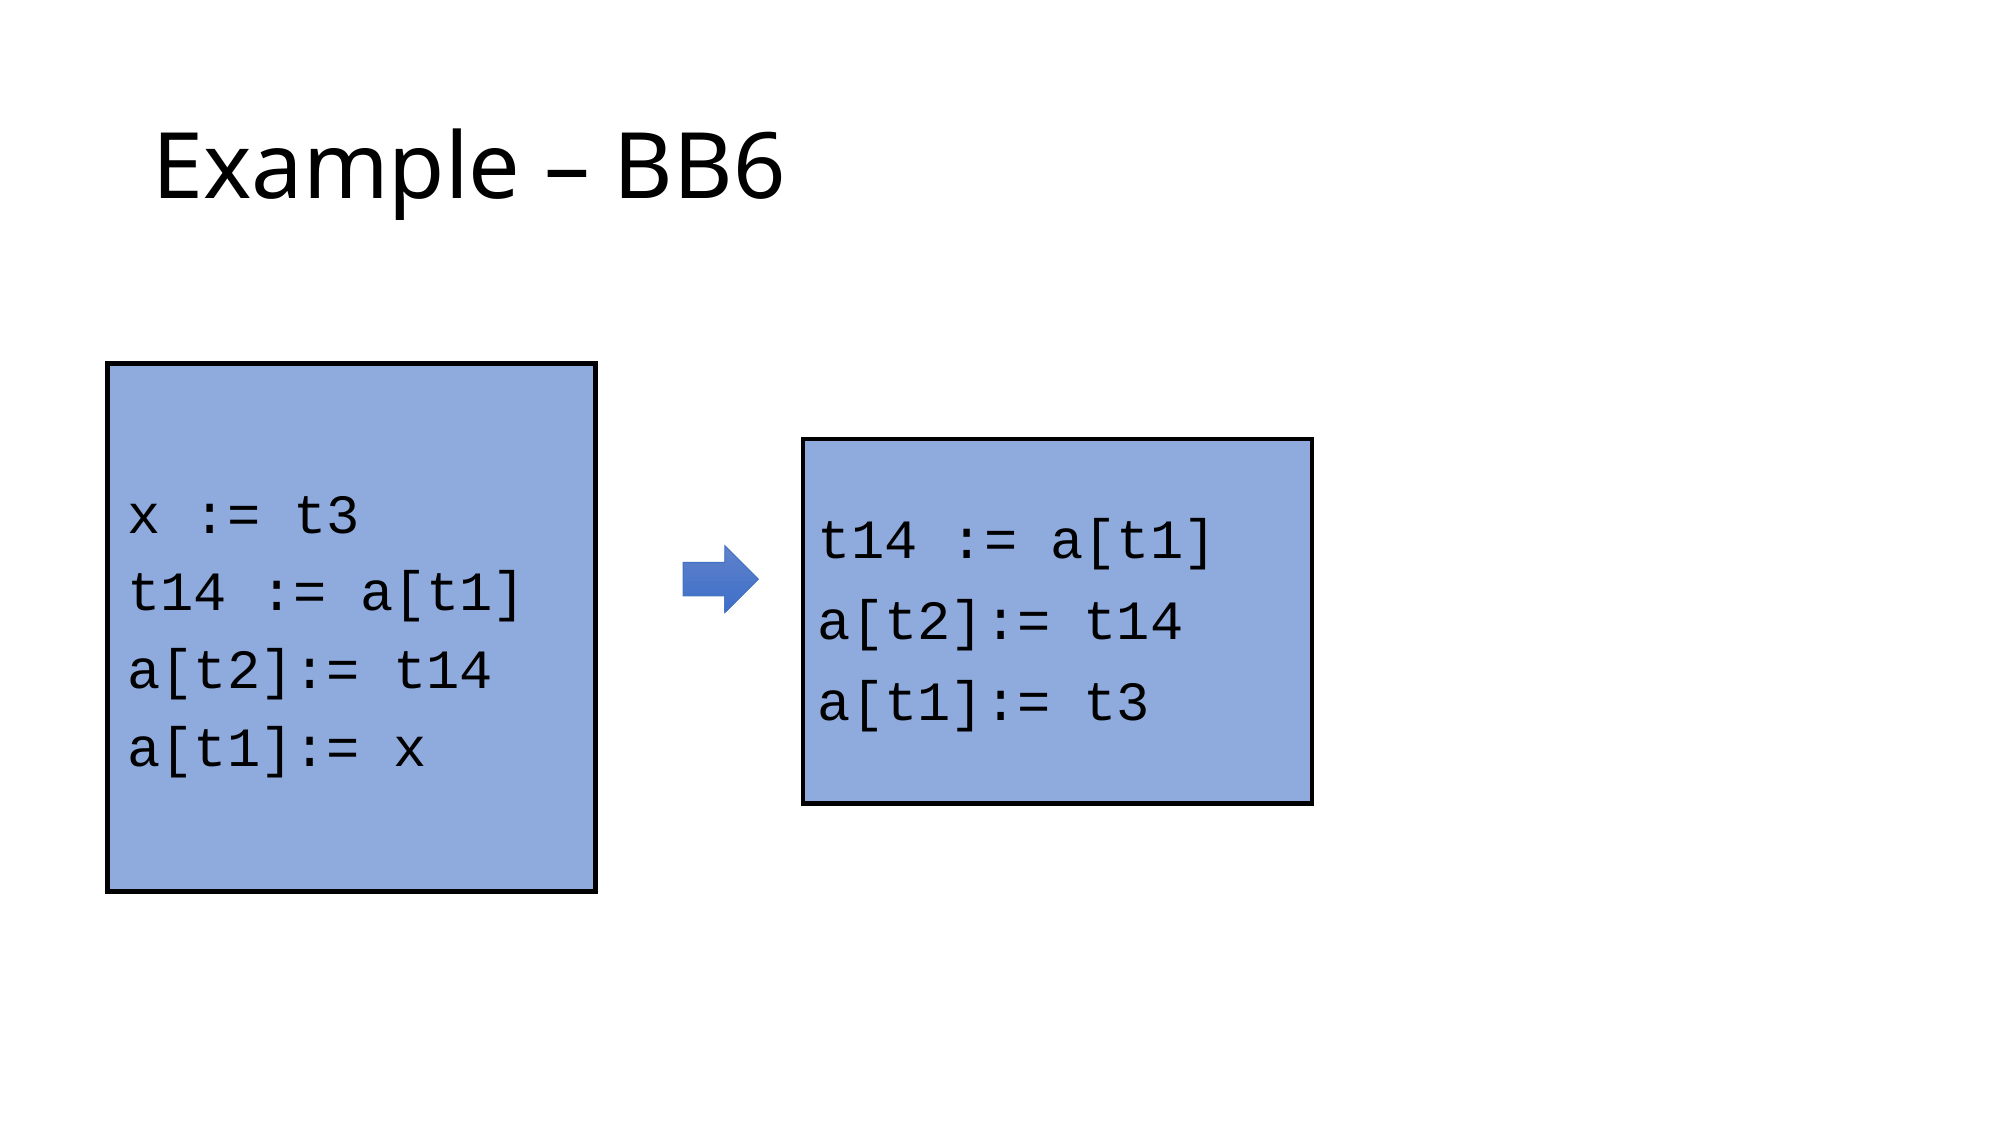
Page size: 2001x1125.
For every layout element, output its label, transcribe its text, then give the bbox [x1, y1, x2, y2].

title Example – BB6 [137, 59, 1863, 278]
text_box [682, 544, 760, 614]
list t14 := a[t1] a[t2]:= t14 a[t1]:= t3 [802, 438, 1313, 804]
text_box x := t3 t14 := a[t1] a[t2]:= t14 a[t1]:= x [107, 363, 596, 892]
